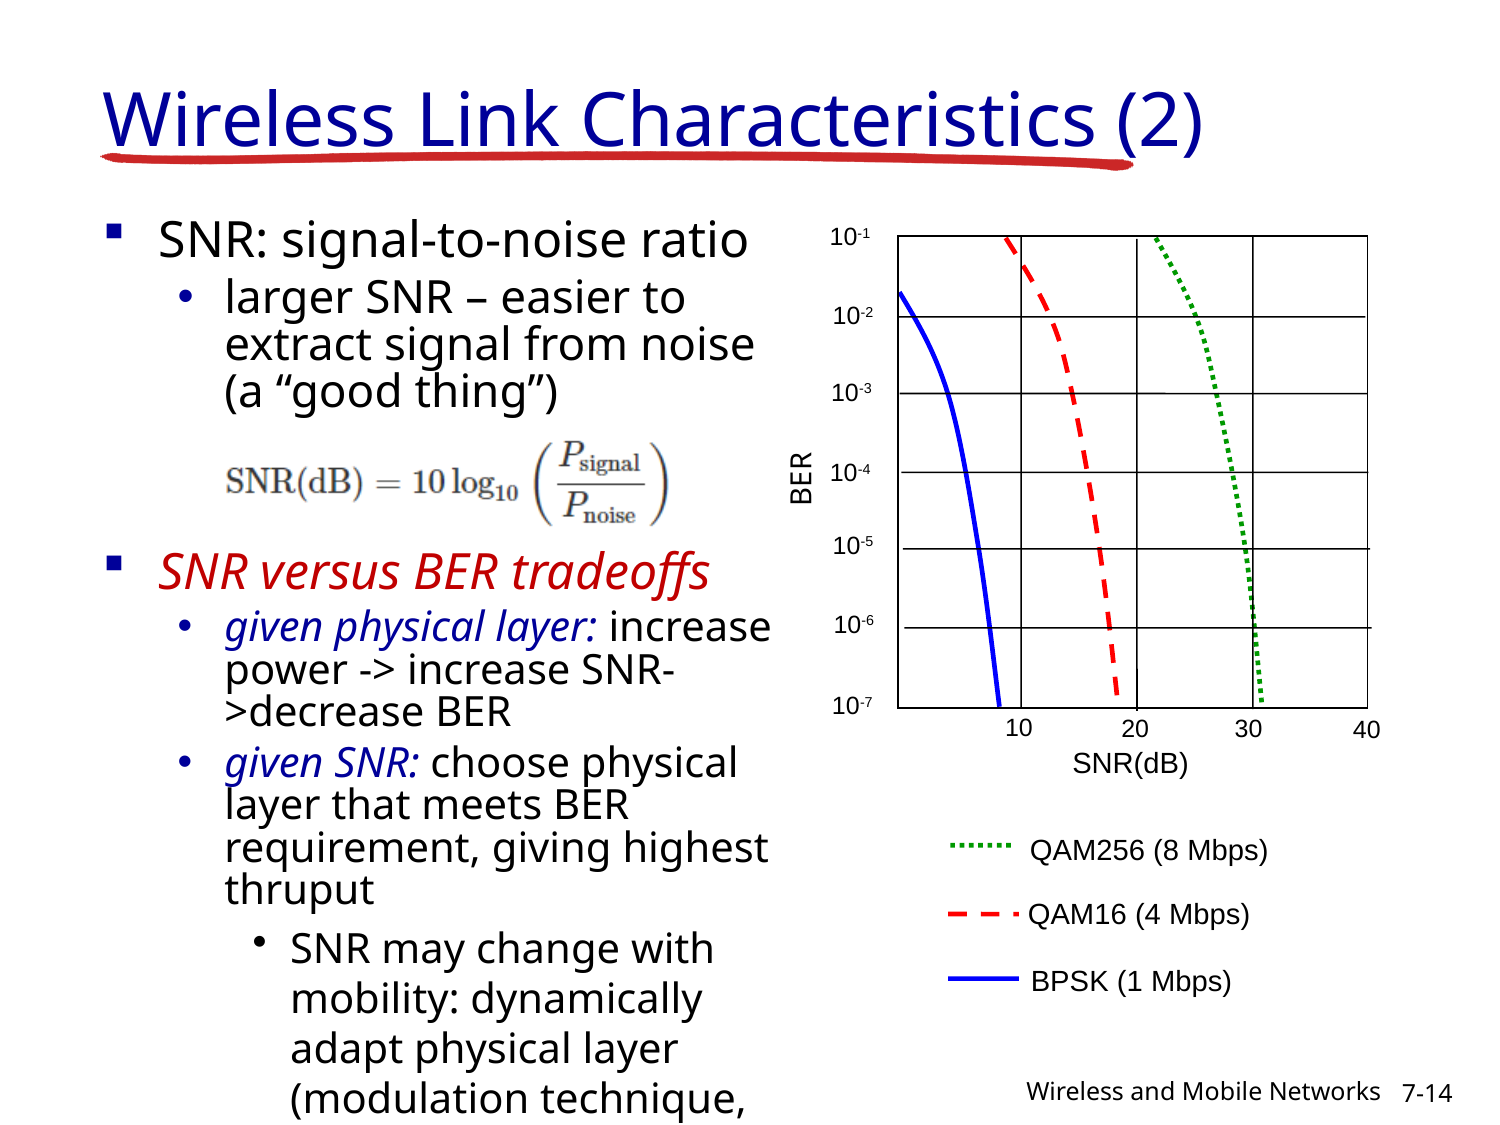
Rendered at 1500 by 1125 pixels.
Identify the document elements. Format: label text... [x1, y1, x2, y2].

text_box [898, 235, 1021, 316]
list SNR: signal-to-noise ratio larger SNR – easier to extract signal from noise (a “good thing”) SNR versus BER tradeoffs given physical layer: increase power -> increase SNR->decrease BER given SNR: choose physical layer that meets BER requirement, giving highest thruput SNR may change with mobility: dynamically adapt physical layer (modulation technique, rate) [87, 208, 790, 1062]
text_box [1253, 628, 1368, 709]
text_box SNR(dB) [1057, 737, 1204, 787]
text_box [1253, 473, 1368, 548]
text_box 10-1 [814, 213, 886, 259]
text_box QAM256 (8 Mbps) [1015, 823, 1284, 874]
text_box [1137, 628, 1252, 709]
text_box [1022, 473, 1136, 548]
text_box [1137, 549, 1252, 627]
text_box [1137, 473, 1252, 548]
text_box [1253, 549, 1368, 627]
text_box 10-4 [815, 449, 886, 494]
picture [95, 146, 1146, 176]
title Wireless Link Characteristics (2) [87, 22, 1363, 210]
text_box [898, 317, 1021, 709]
text_box QAM16 (4 Mbps) [1013, 887, 1266, 938]
text_box 10-6 [818, 601, 890, 646]
footer Wireless and Mobile Networks [960, 1067, 1404, 1110]
text_box 10-7 [817, 682, 888, 727]
text_box BER [774, 437, 825, 521]
slide_number 7-14 [1387, 1069, 1500, 1115]
text_box [1022, 628, 1136, 709]
text_box BPSK (1 Mbps) [1015, 954, 1248, 1005]
text_box 10-3 [816, 369, 887, 414]
text_box 40 [1338, 705, 1396, 751]
text_box 30 [1219, 705, 1278, 750]
text_box 10-2 [817, 292, 889, 338]
text_box 10 [990, 704, 1048, 750]
text_box 20 [1106, 704, 1165, 737]
text_box [1022, 549, 1136, 627]
text_box 10-5 [817, 522, 889, 567]
picture [211, 435, 686, 543]
text_box [1022, 235, 1368, 472]
